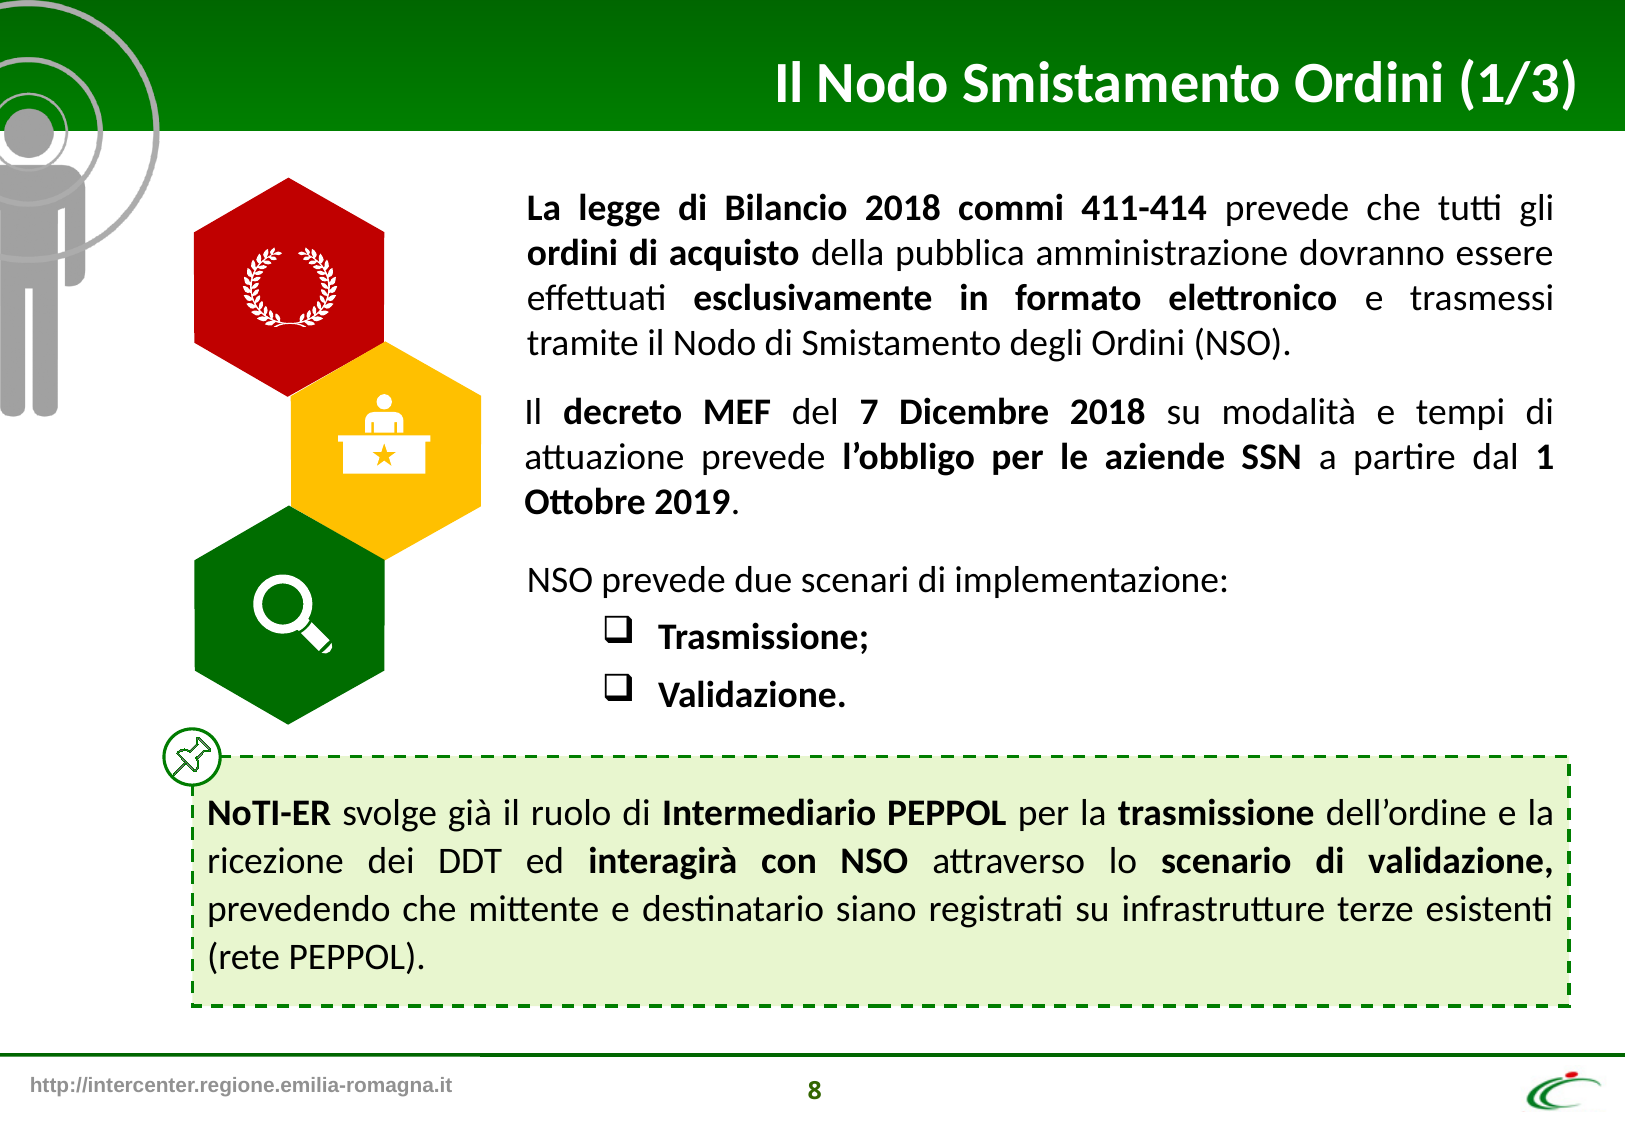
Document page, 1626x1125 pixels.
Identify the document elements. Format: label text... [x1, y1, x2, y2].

text_box [163, 728, 221, 786]
text_box La legge di Bilancio 2018 commi 411-414 prevede che tutti gli ordini di acquisto della pubblica amministrazione dovranno essere effettuati esclusivamente in formato elettronico e trasmessi tramite il Nodo di Smistamento degli Ordini (NSO). [512, 175, 1570, 371]
text_box Il Nodo Smistamento Ordini (1/3) [285, 36, 1594, 122]
text_box NSO prevede due scenari di implementazione: Trasmissione; Validazione. [512, 547, 1570, 723]
text_box [191, 175, 387, 399]
picture [1520, 1065, 1607, 1112]
text_box NoTI-ER svolge già il ruolo di Intermediario PEPPOL per la trasmissione dell’ordine e la ricezione dei DDT ed interagirà con NSO attraverso lo scenario di validazione, prevedendo che mittente e destinatario siano registrati su infrastrutture terze esistenti (rete PEPPOL). [192, 756, 1570, 1007]
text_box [242, 247, 338, 328]
text_box [300, 622, 330, 651]
text_box [288, 339, 484, 562]
text_box [173, 737, 211, 776]
text_box Il decreto MEF del 7 Dicembre 2018 su modalità e tempi di attuazione prevede l’obbligo per le aziende SSN a partire dal 1 Ottobre 2019. [509, 379, 1569, 530]
text_box [429, 477, 1531, 539]
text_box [337, 393, 431, 474]
text_box [253, 574, 313, 634]
text_box [192, 503, 387, 727]
text_box 8 [645, 1067, 984, 1109]
text_box [321, 642, 333, 654]
